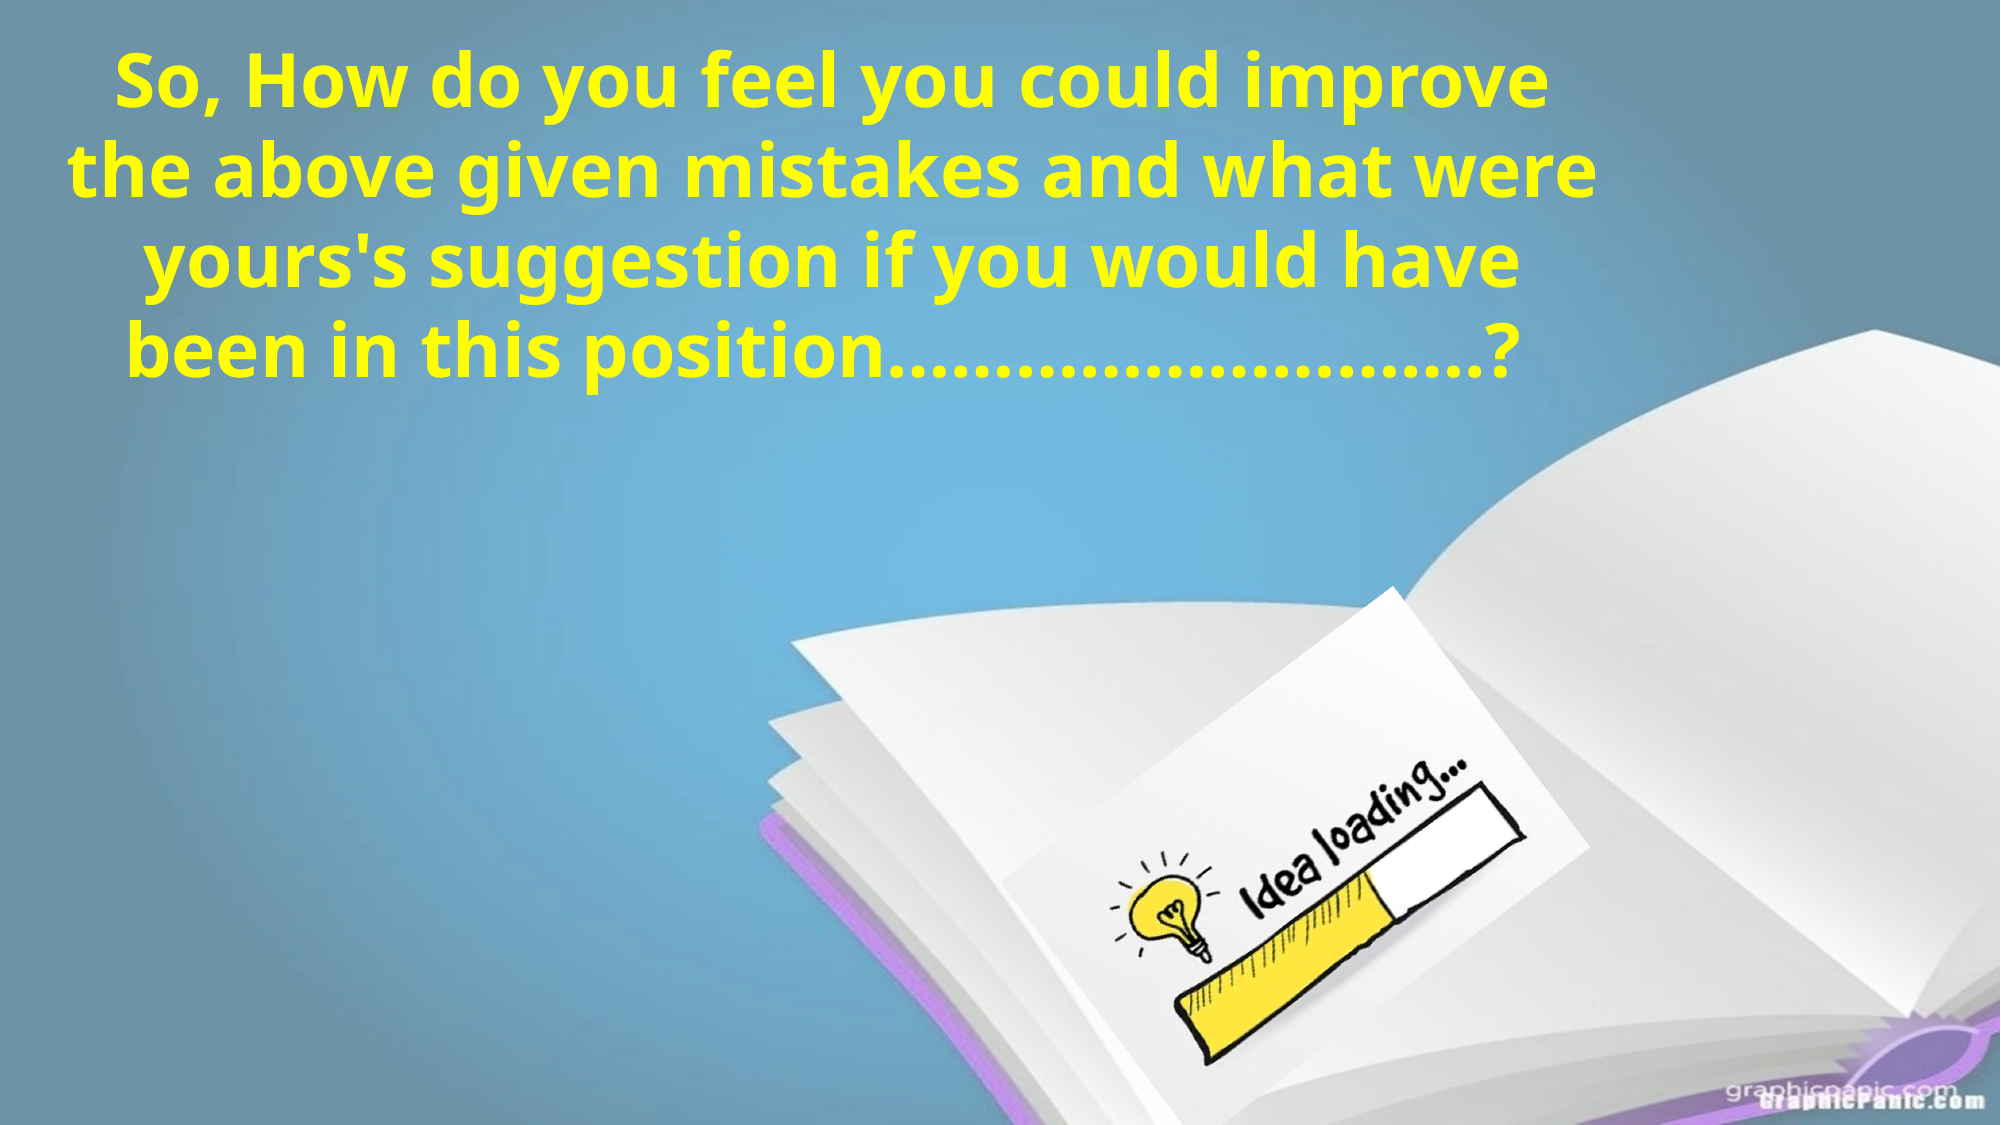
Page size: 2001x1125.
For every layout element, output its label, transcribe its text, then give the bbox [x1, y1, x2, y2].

text_box So, How do you feel you could improve the above given mistakes and what were yours's suggestion if you would have been in this position……………………….? [47, 24, 1620, 400]
picture [1001, 587, 1589, 1125]
